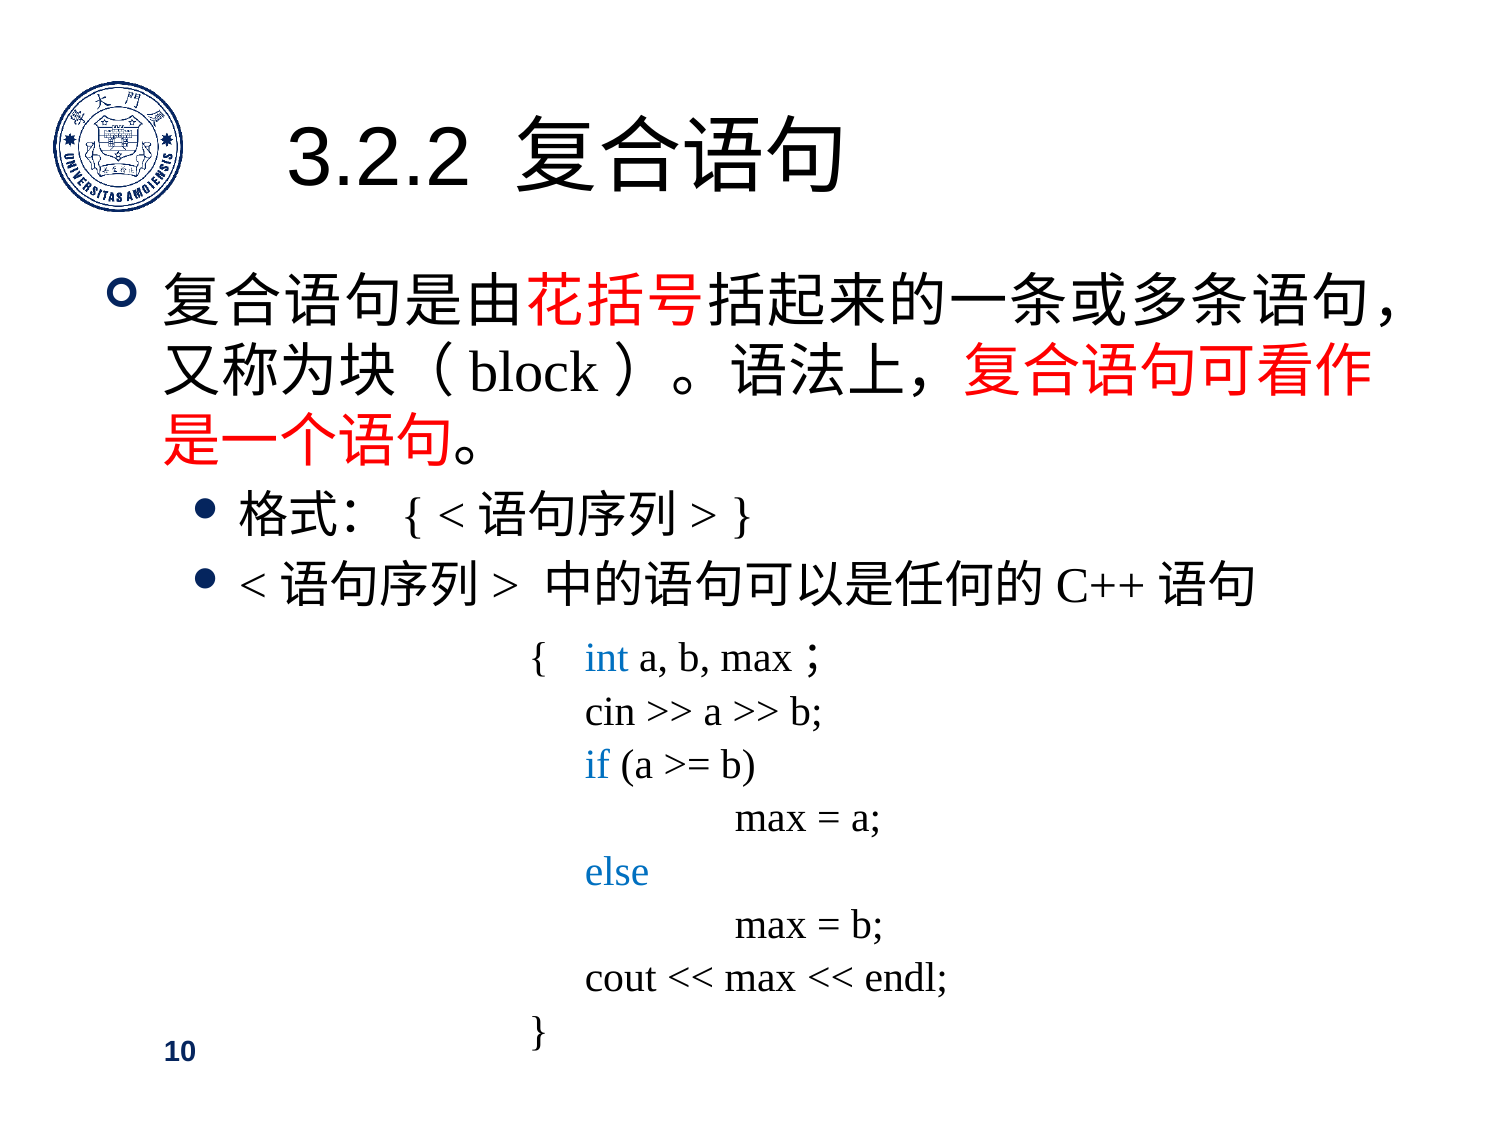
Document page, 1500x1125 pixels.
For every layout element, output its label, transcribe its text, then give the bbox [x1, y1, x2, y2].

picture [53, 81, 183, 212]
slide_number 10 [148, 1024, 462, 1101]
title 3.2.2 复合语句 [271, 59, 1055, 247]
list 复合语句是由花括号括起来的一条或多条语句，又称为块（block）。语法上，复合语句可看作是一个语句。 格式：{ <语句序列> } <语句序列> 中的语句可以是任何的C++语句 [88, 255, 1388, 705]
text_box { int a, b, max； cin >> a >> b; if (a >= b) max = a; else max = b; cout << max << endl; } [513, 628, 1076, 1066]
